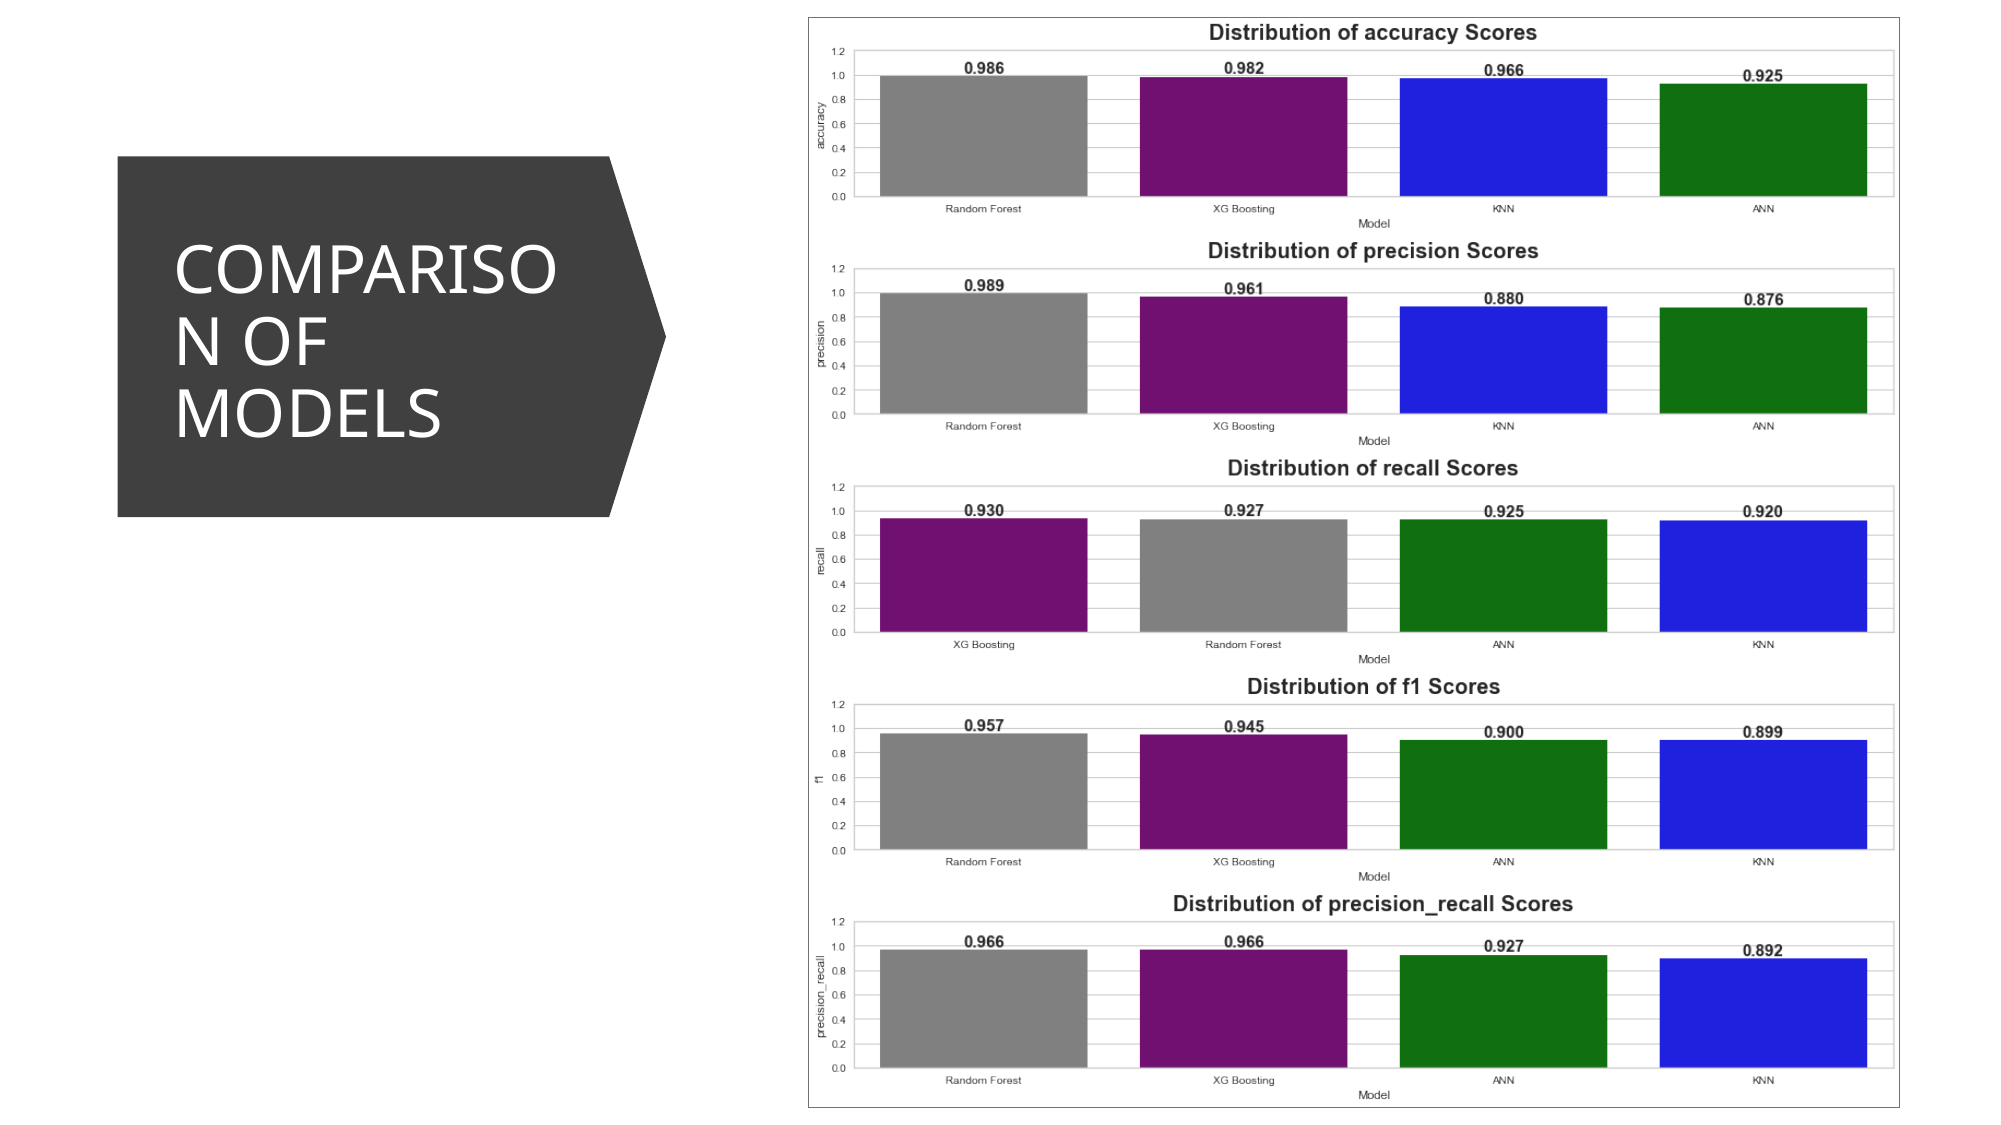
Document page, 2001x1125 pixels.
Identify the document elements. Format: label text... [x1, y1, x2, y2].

text_box [116, 155, 668, 519]
picture [808, 16, 1900, 1108]
title COMPARISON OF MODELS [158, 197, 597, 490]
